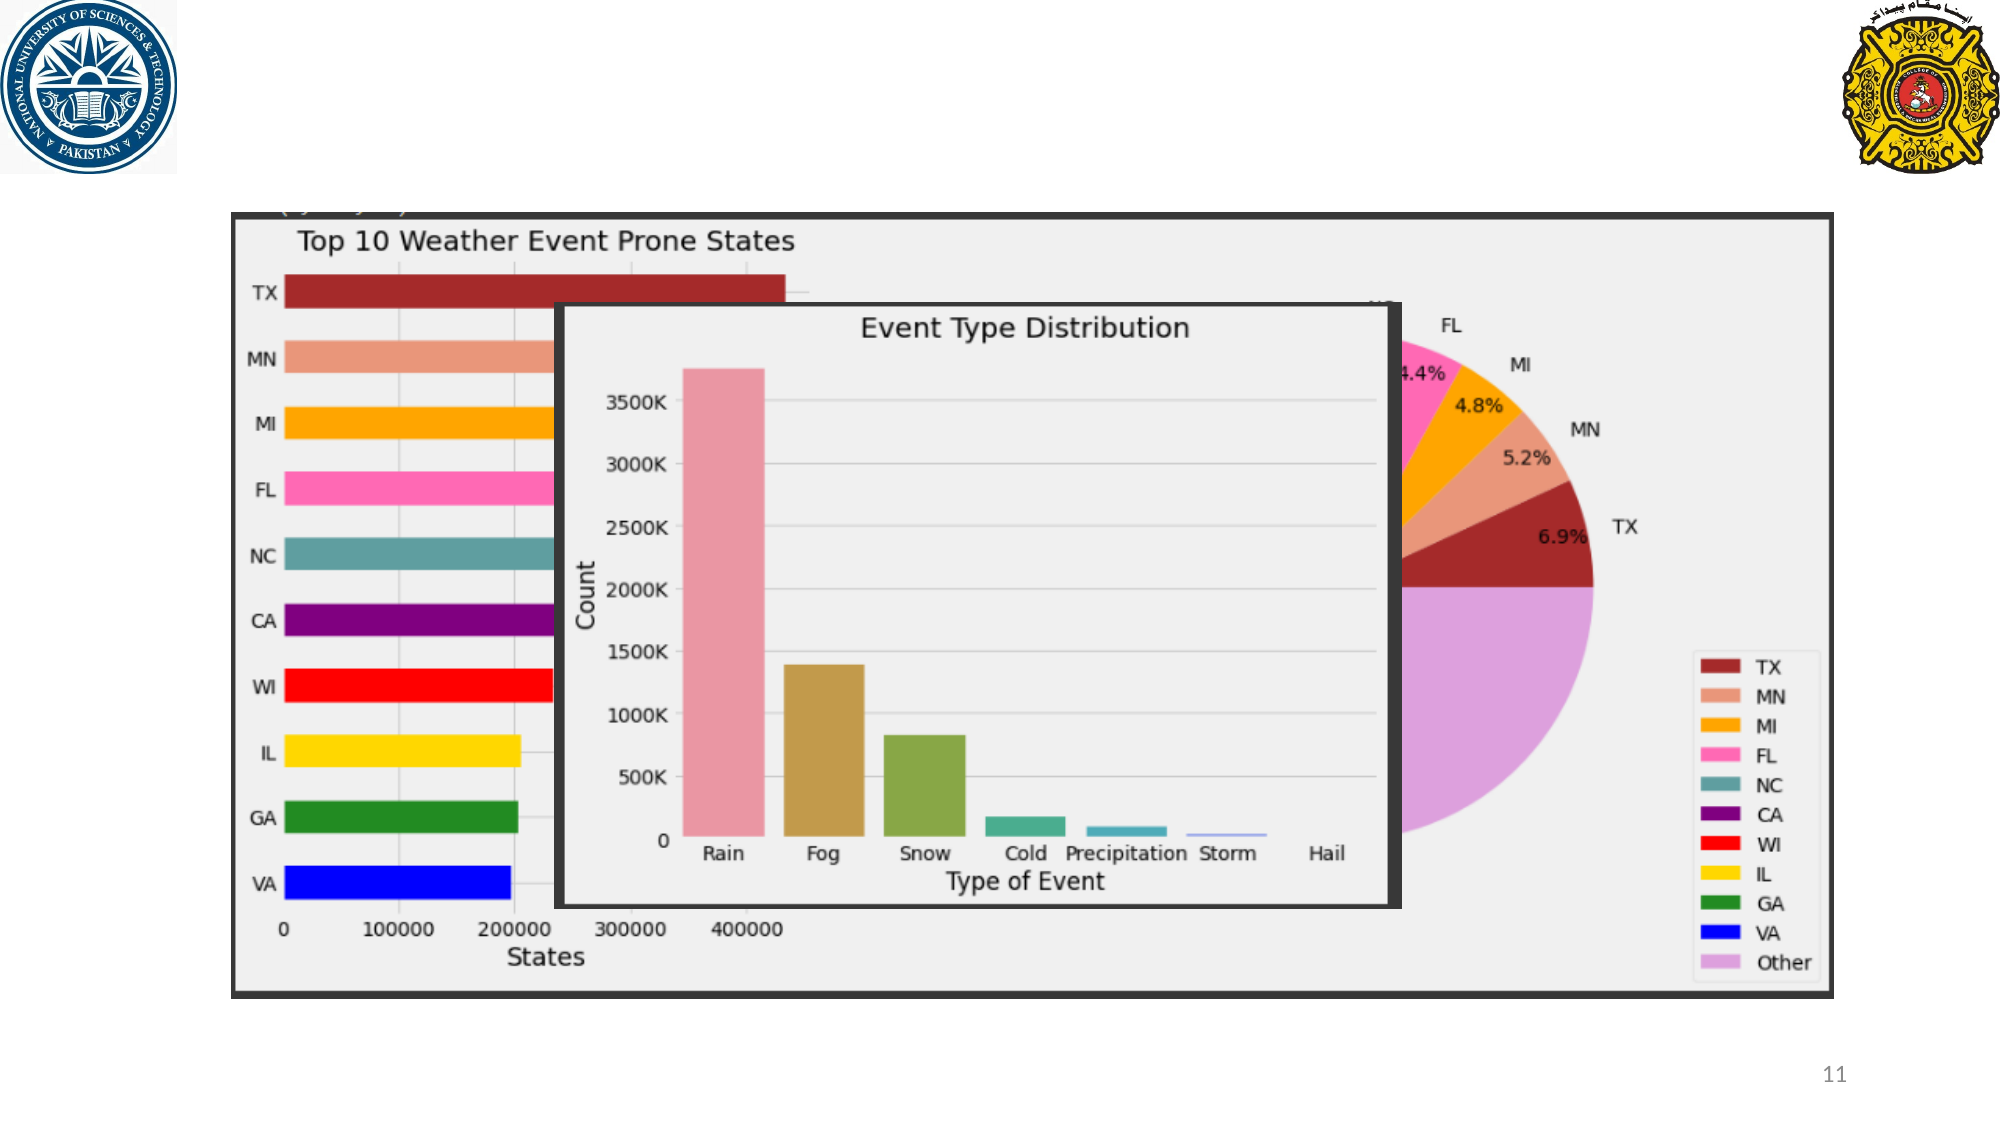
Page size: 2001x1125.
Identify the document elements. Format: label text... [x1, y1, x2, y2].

slide_number 11 [1412, 1042, 1863, 1103]
picture [231, 212, 1834, 999]
picture [1842, 0, 2000, 174]
picture [0, 0, 177, 174]
